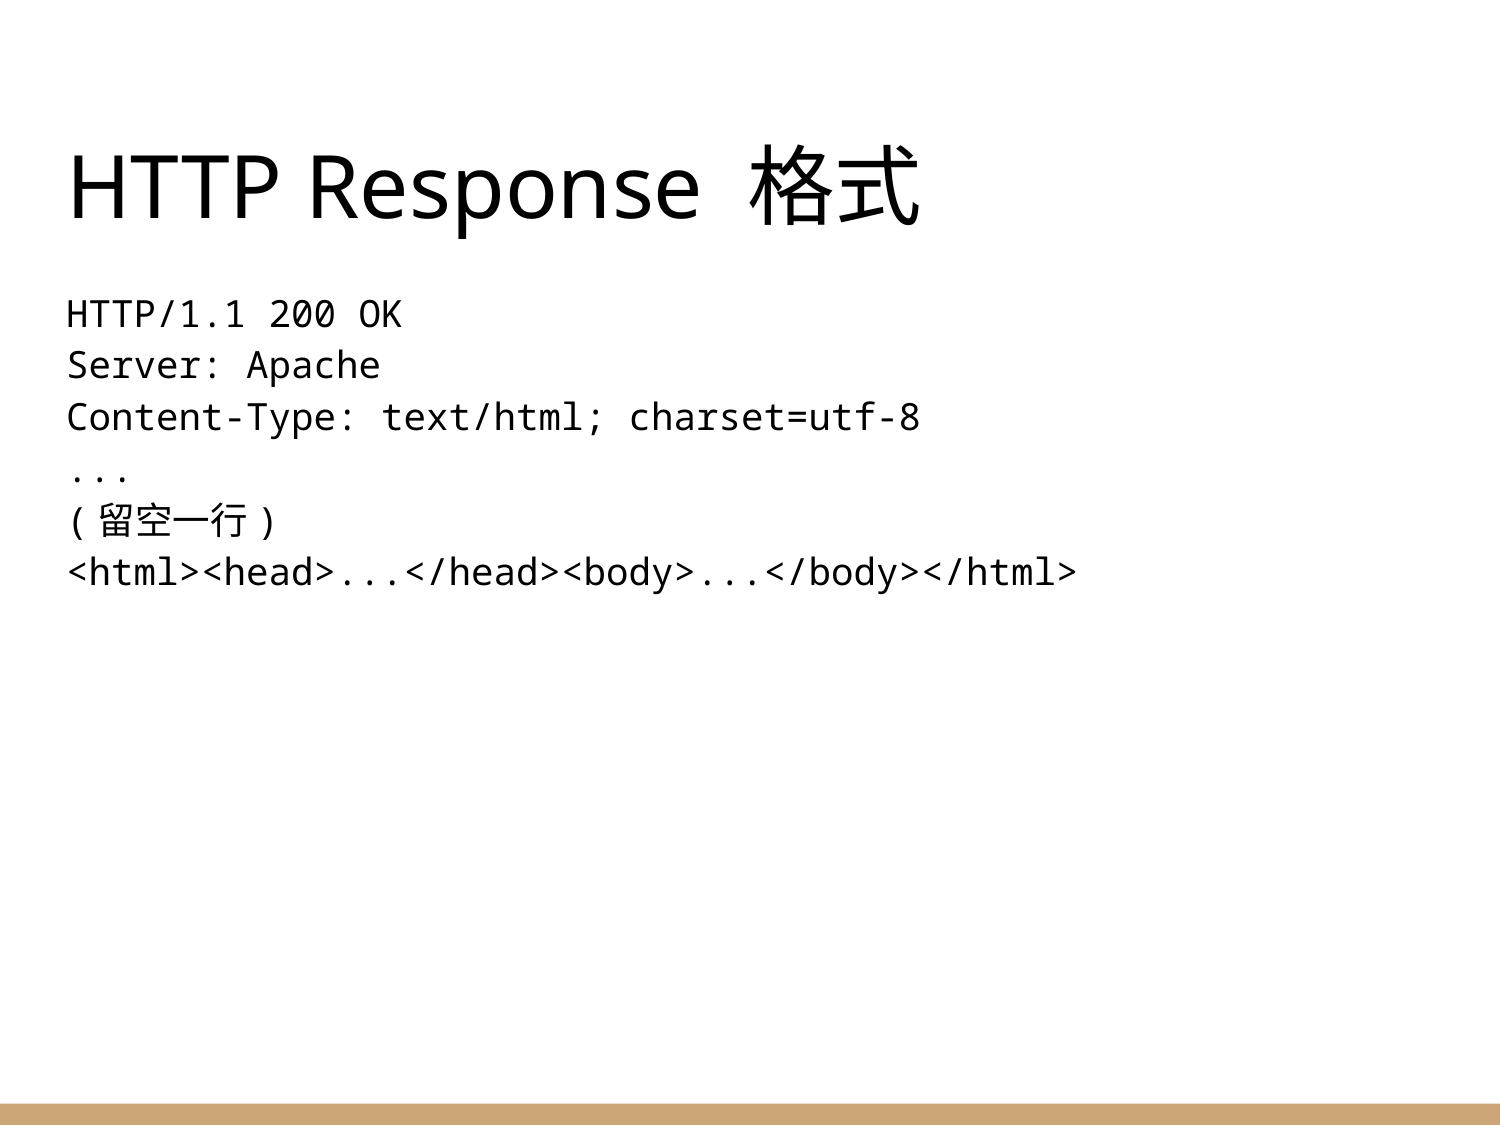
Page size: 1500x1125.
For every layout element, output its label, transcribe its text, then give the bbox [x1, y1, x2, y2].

title HTTP Response 格式 [51, 69, 1449, 251]
list HTTP/1.1 200 OK Server: Apache Content-Type: text/html; charset=utf-8 ... (留空一行) <html><head>...</head><body>...</body></html> [51, 267, 1449, 1002]
